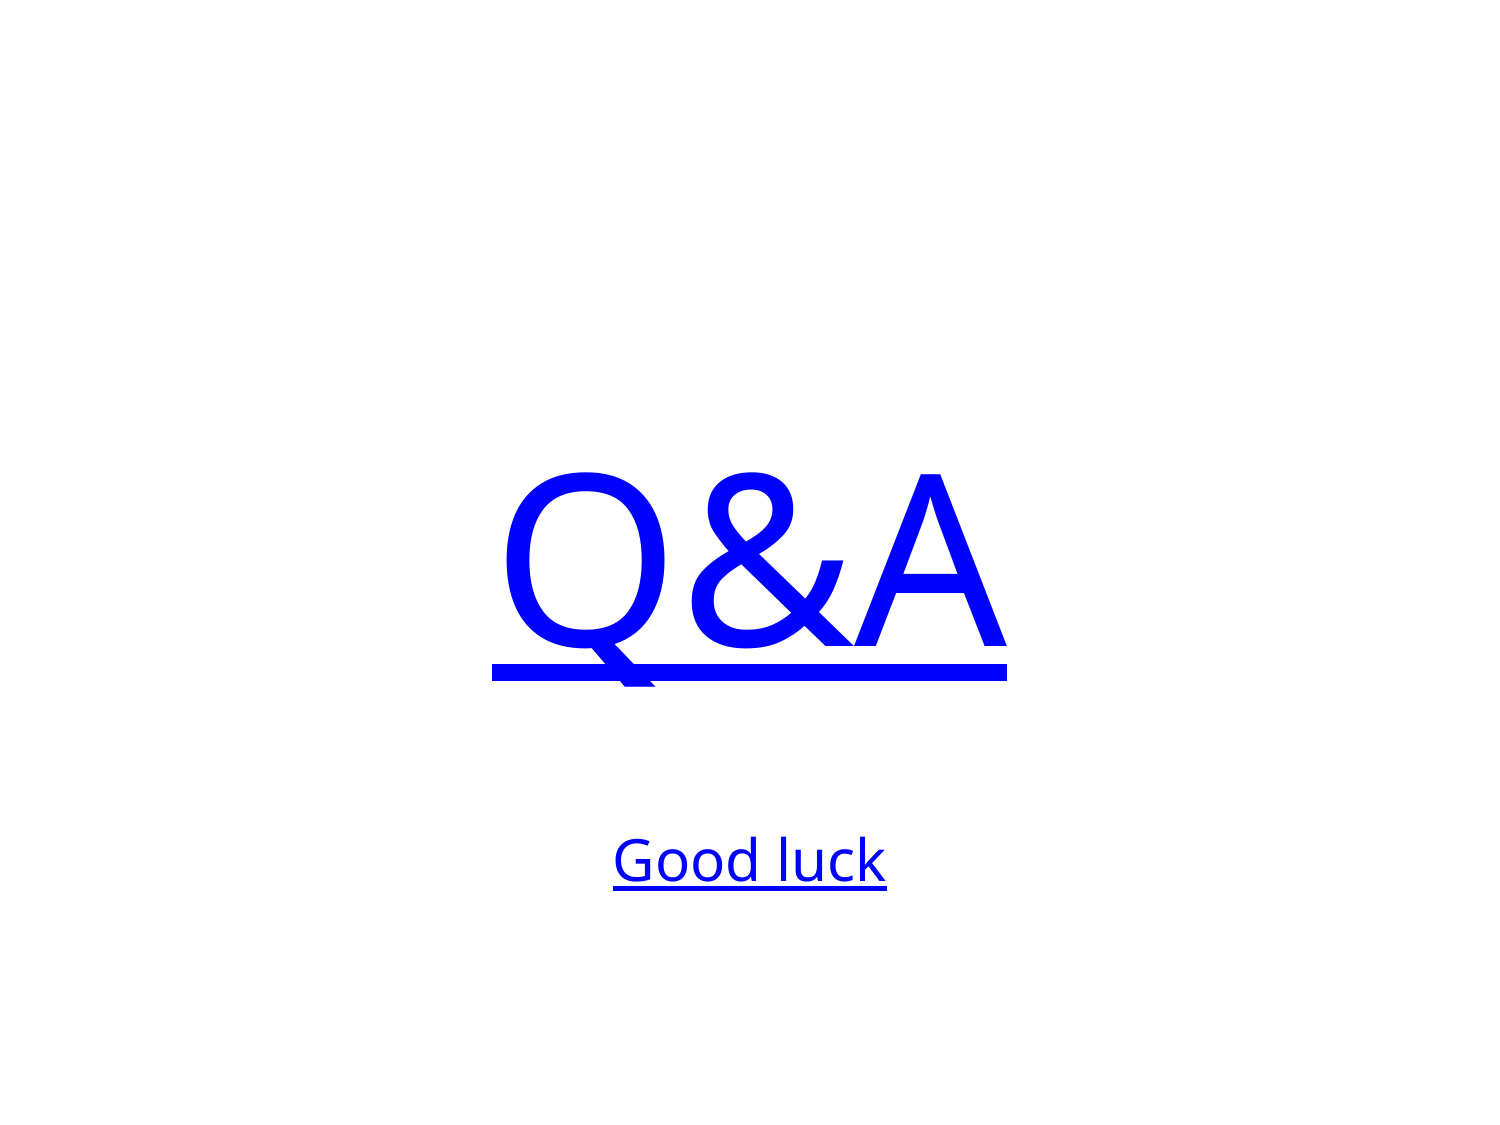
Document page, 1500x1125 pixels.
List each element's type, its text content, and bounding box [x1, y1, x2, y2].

text_box Good luck [568, 815, 932, 902]
title Q&A [75, 456, 1425, 645]
